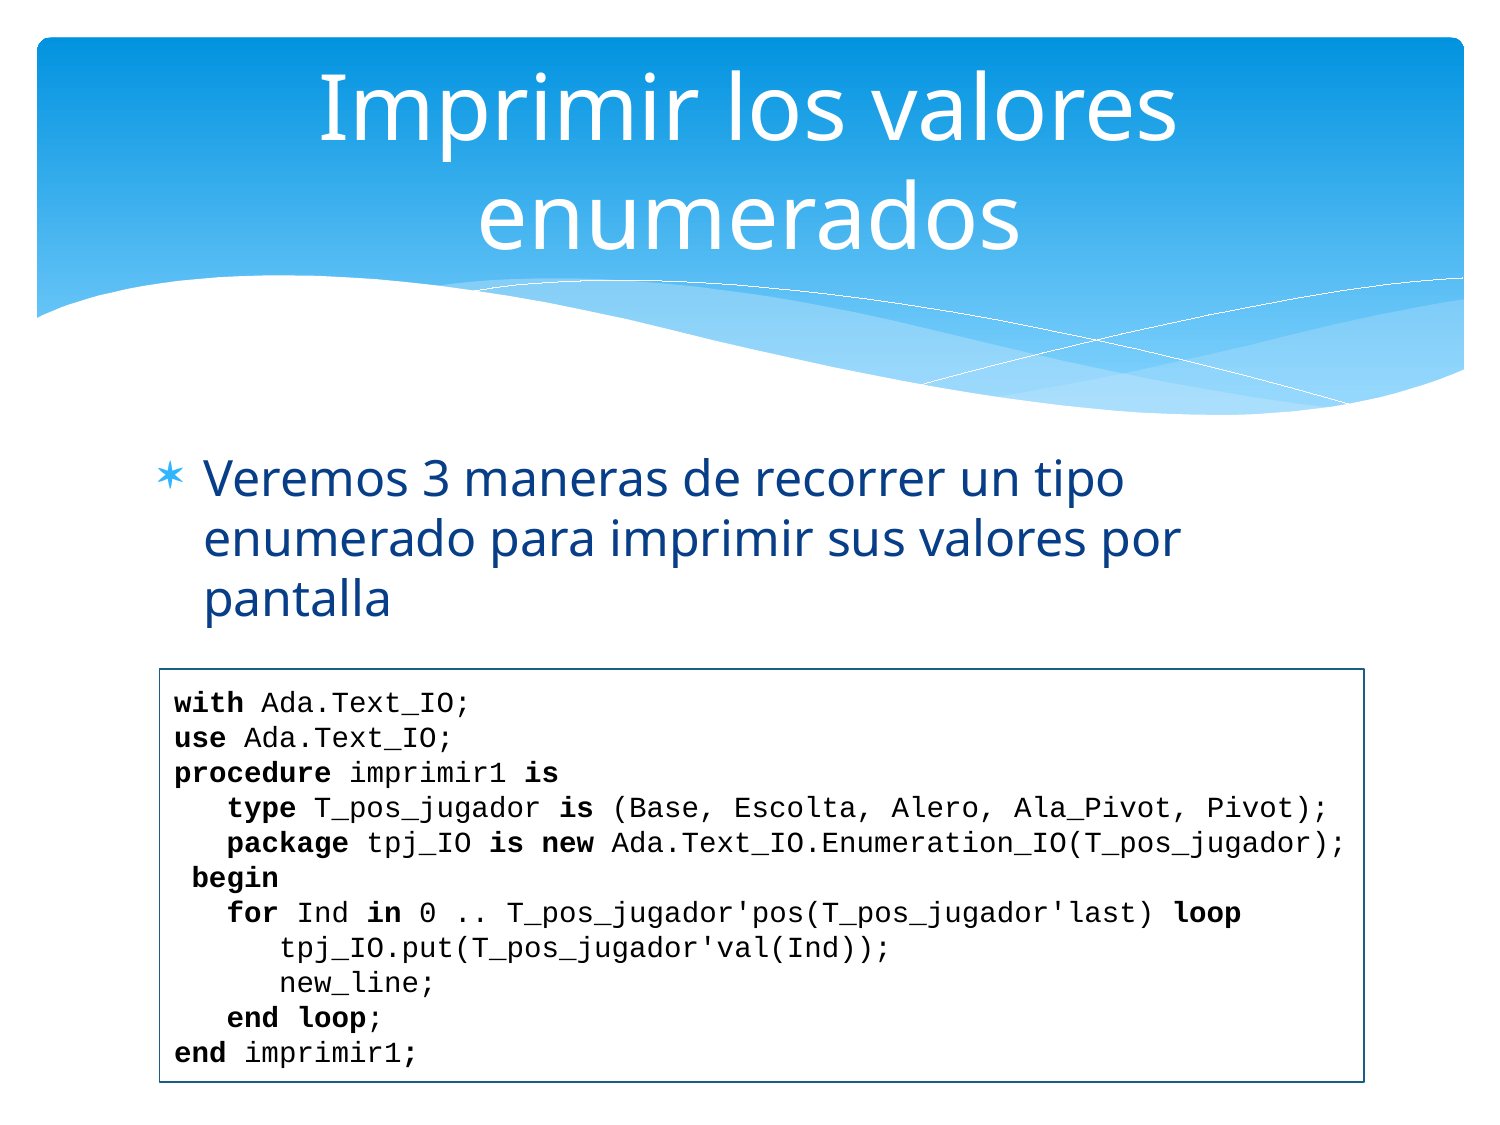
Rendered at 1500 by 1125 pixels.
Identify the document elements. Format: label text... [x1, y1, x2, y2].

text_box with Ada.Text_IO; use Ada.Text_IO; procedure imprimir1 is type T_pos_jugador is (Base, Escolta, Alero, Ala_Pivot, Pivot); package tpj_IO is new Ada.Text_IO.Enumeration_IO(T_pos_jugador); begin for Ind in 0 .. T_pos_jugador'pos(T_pos_jugador'last) loop tpj_IO.put(T_pos_jugador'val(Ind)); new_line; end loop; end imprimir1; [159, 668, 1365, 1083]
title Imprimir los valores enumerados [75, 55, 1425, 261]
list Veremos 3 maneras de recorrer un tipo enumerado para imprimir sus valores por pantalla [143, 438, 1359, 1005]
